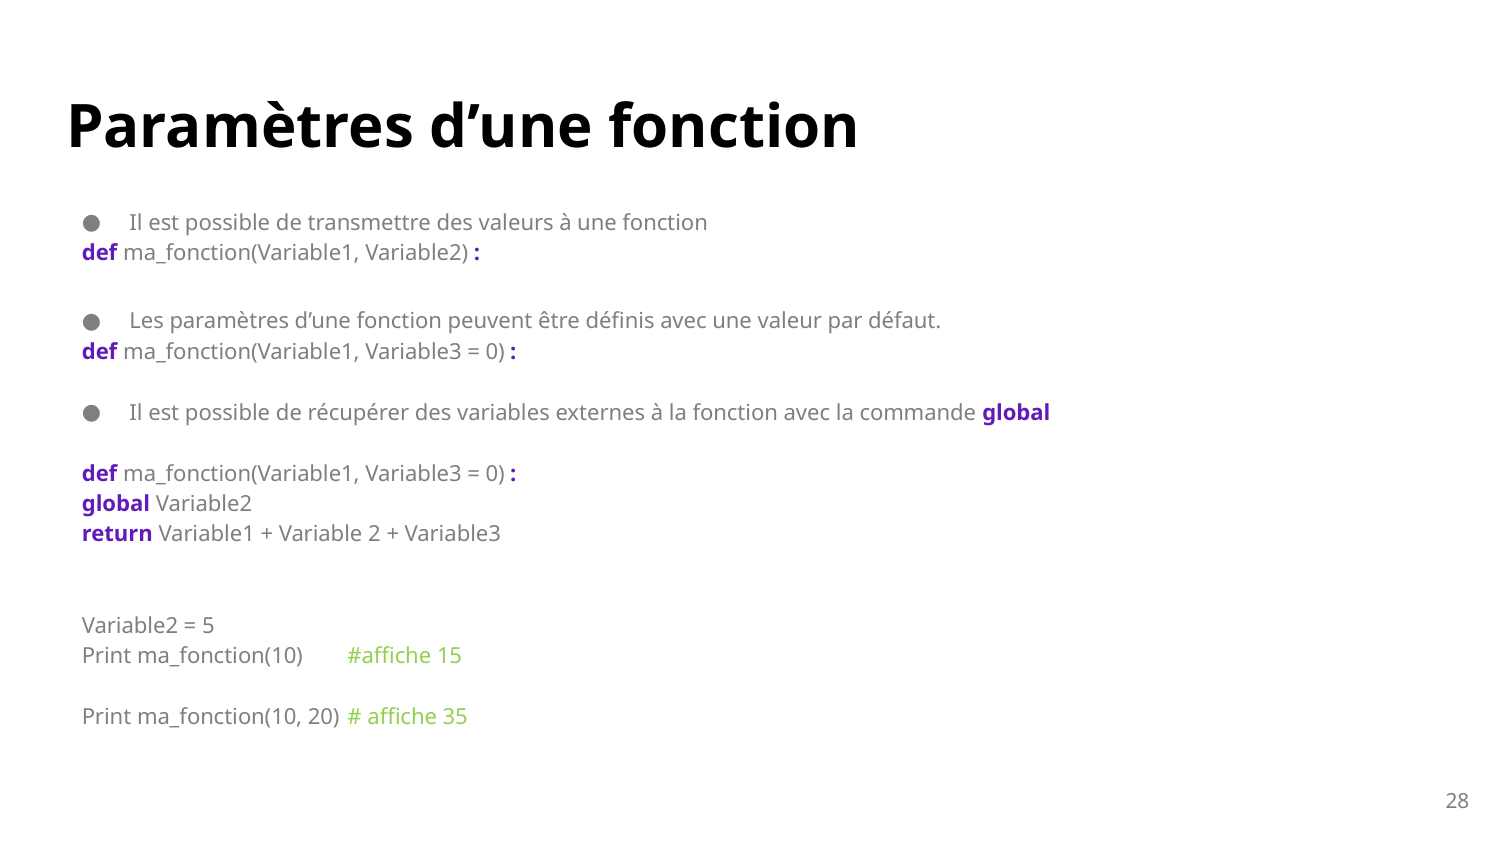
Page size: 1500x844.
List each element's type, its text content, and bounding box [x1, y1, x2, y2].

list Il est possible de transmettre des valeurs à une fonction def ma_fonction(Variable1, Variable2) : Les paramètres d’une fonction peuvent être définis avec une valeur par défaut. def ma_fonction(Variable1, Variable3 = 0) : Il est possible de récupérer des variables externes à la fonction avec la commande global def ma_fonction(Variable1, Variable3 = 0) : global Variable2 return Variable1 + Variable 2 + Variable3 Variable2 = 5 Print ma_fonction(10) #affiche 15 Print ma_fonction(10, 20) # affiche 35 [51, 189, 1449, 750]
slide_number 28 [1394, 769, 1484, 834]
title Paramètres d’une fonction [51, 72, 1449, 176]
